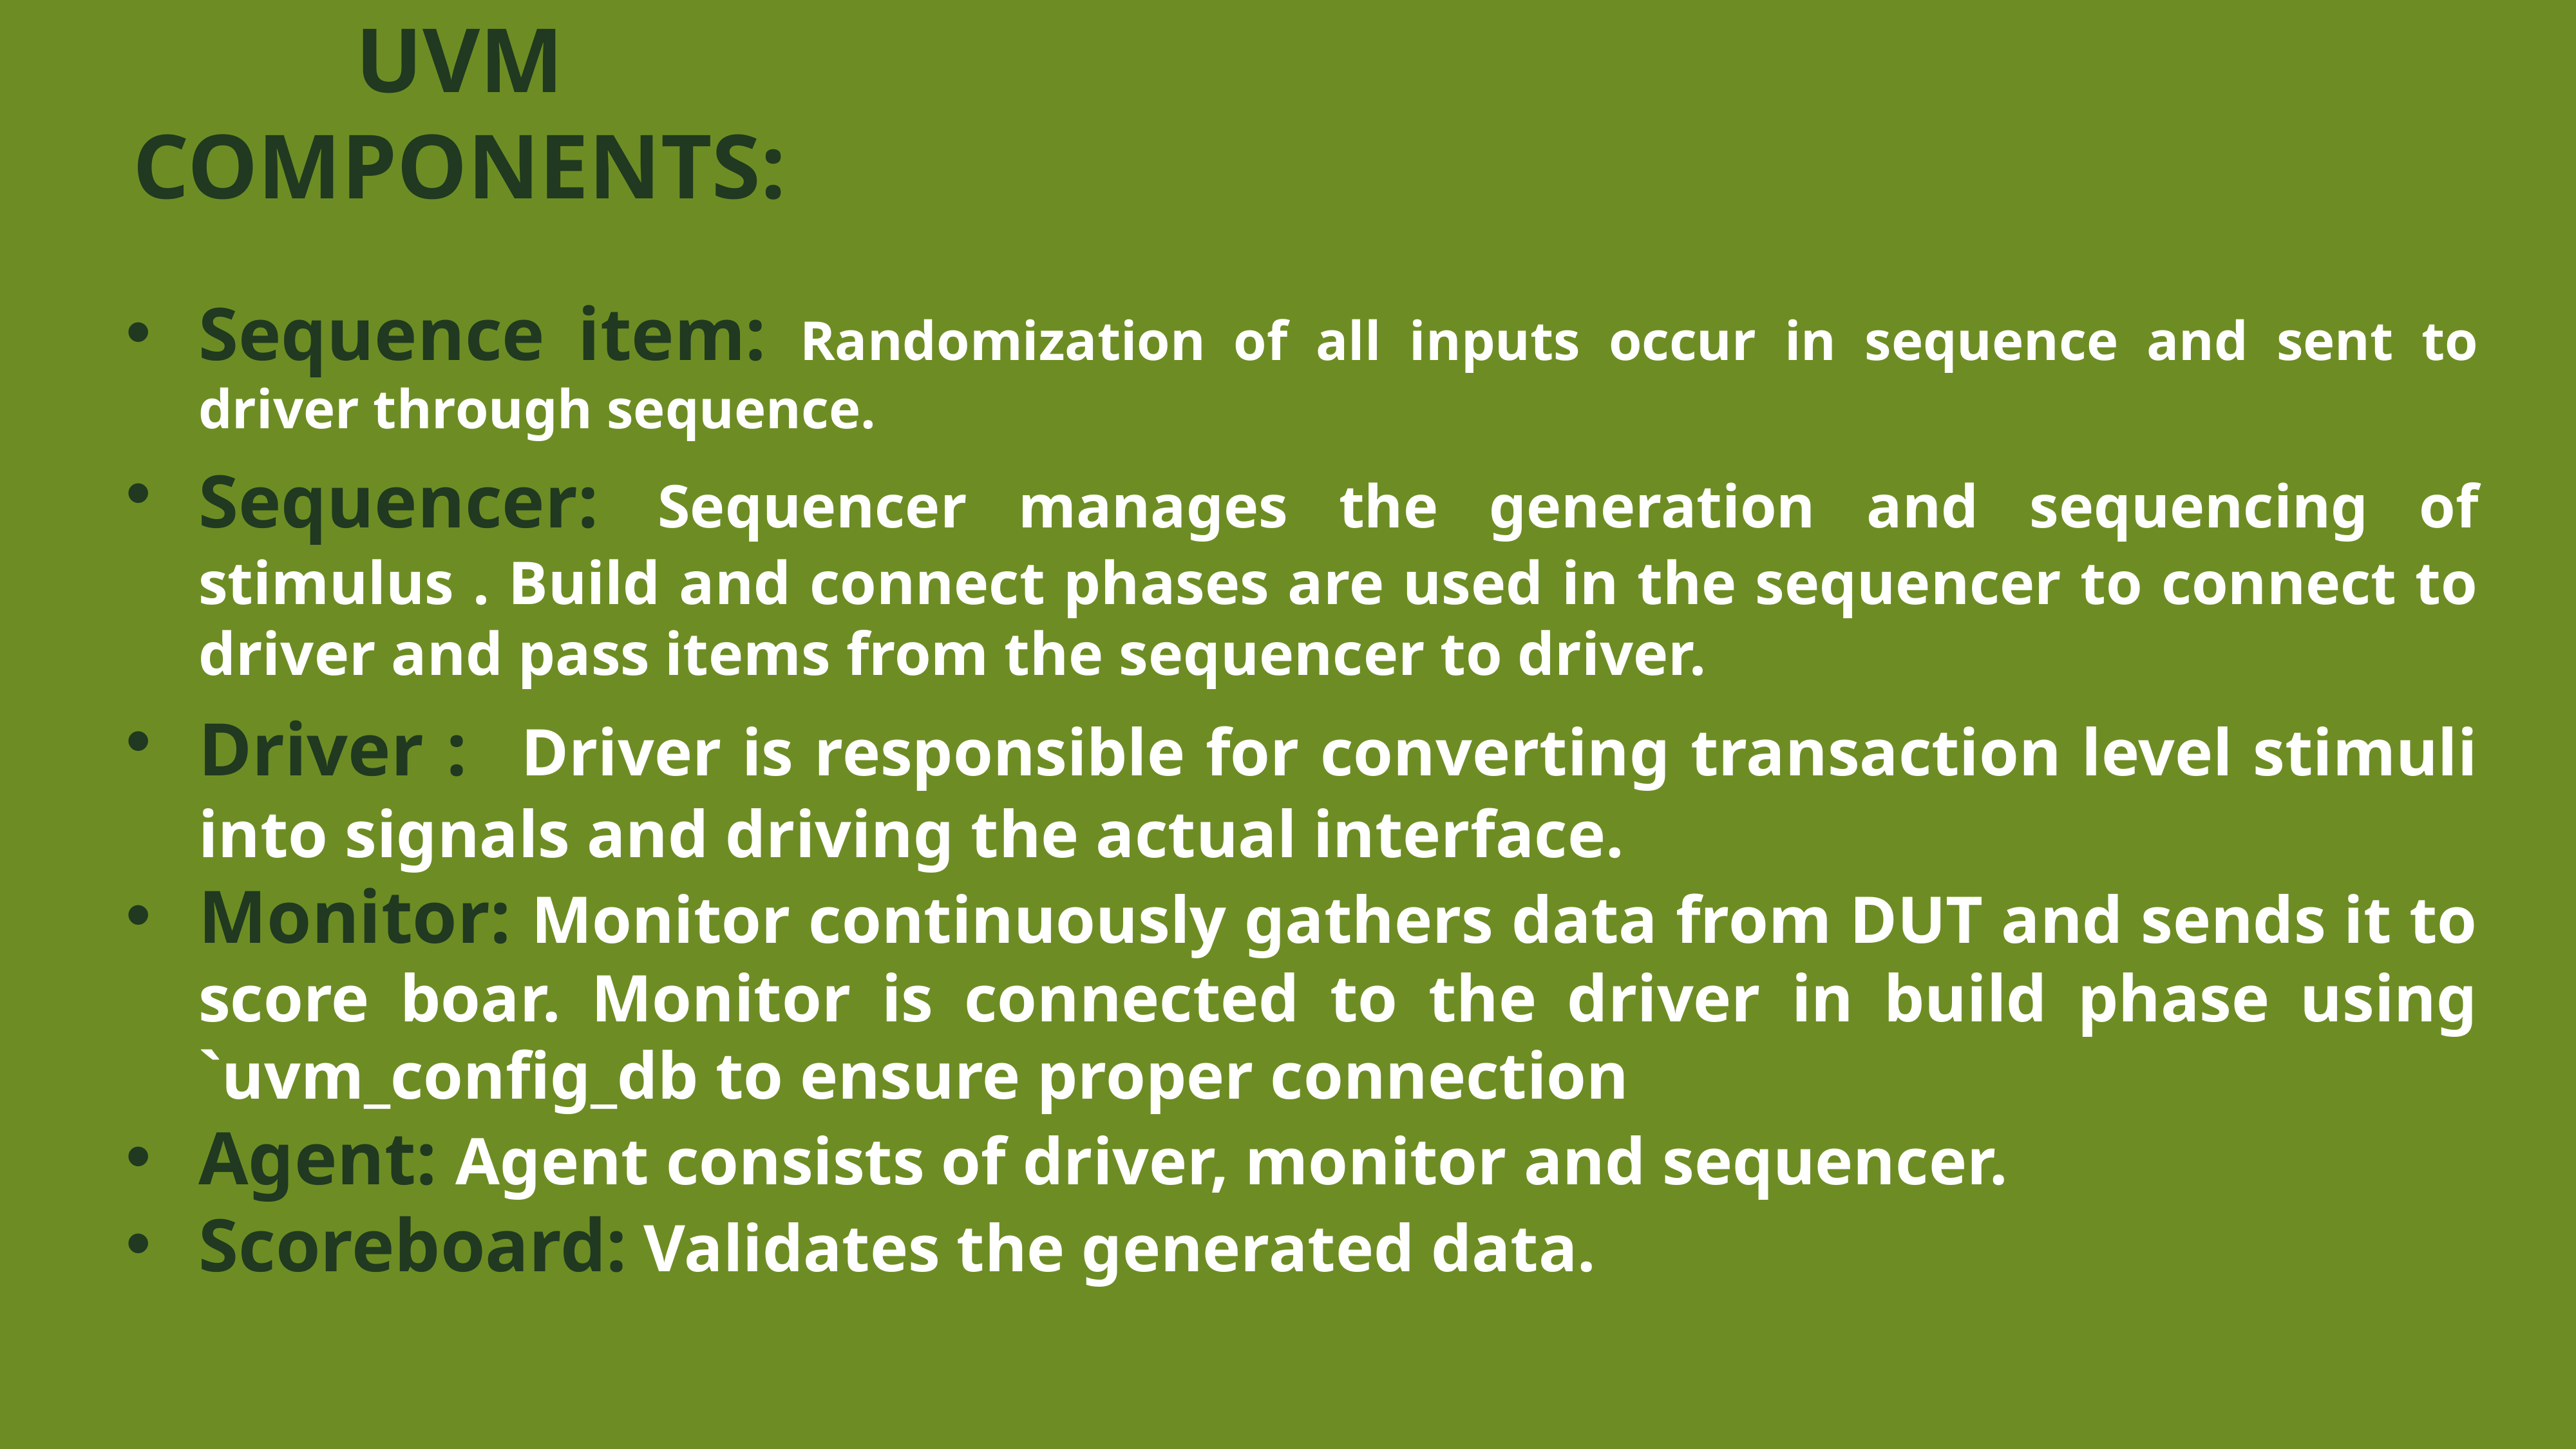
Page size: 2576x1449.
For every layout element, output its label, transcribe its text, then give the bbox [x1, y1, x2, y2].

text_box UVM COMPONENTS: [46, 0, 874, 222]
text_box Sequence item: Randomization of all inputs occur in sequence and sent to driver through sequence. Sequencer: Sequencer manages the generation and sequencing of stimulus . Build and connect phases are used in the sequencer to connect to driver and pass items from the sequencer to driver. Driver : Driver is responsible for converting transaction level stimuli into signals and driving the actual interface. Monitor: Monitor continuously gathers data from DUT and sends it to score boar. Monitor is connected to the driver in build phase using `uvm_config_db to ensure proper connection Agent: Agent consists of driver, monitor and sequencer. Scoreboard: Validates the generated data. [120, 282, 2486, 1291]
